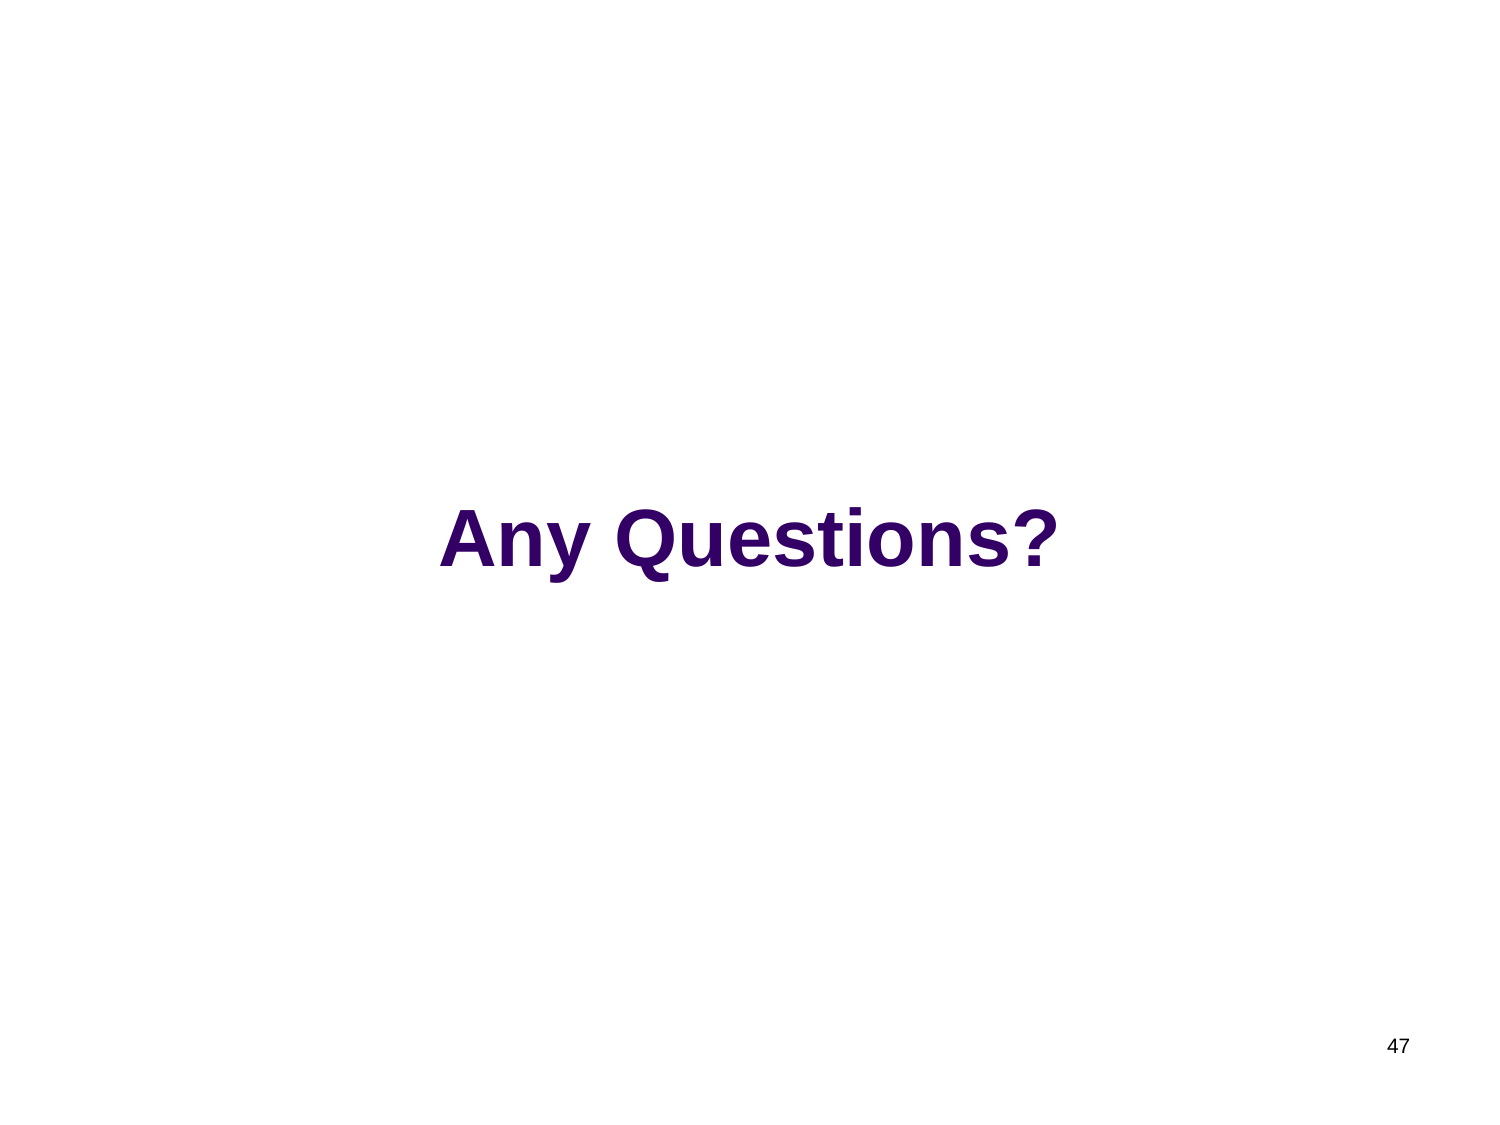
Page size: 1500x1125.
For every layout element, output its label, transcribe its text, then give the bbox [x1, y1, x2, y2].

slide_number 47 [1074, 1024, 1426, 1101]
title Any Questions? [112, 349, 1388, 591]
